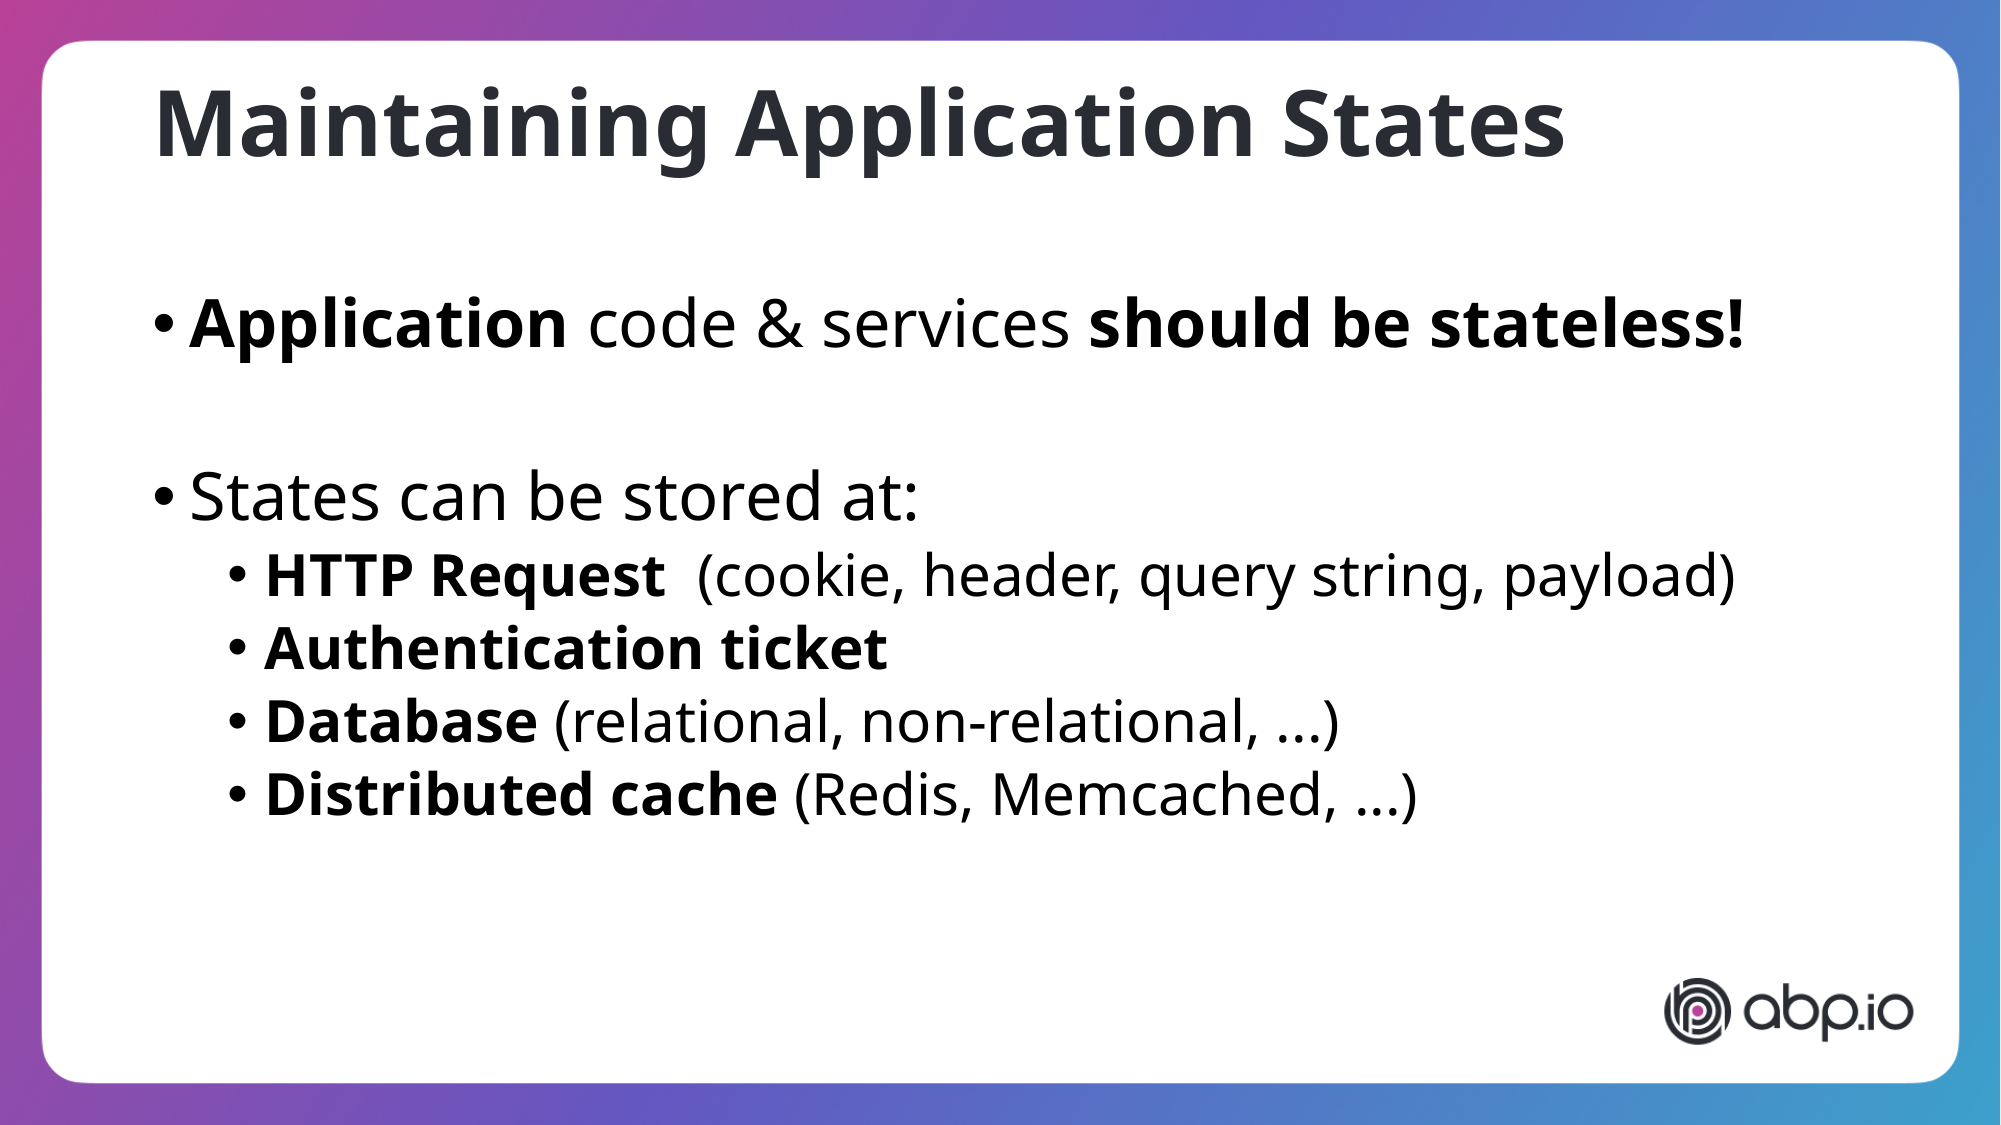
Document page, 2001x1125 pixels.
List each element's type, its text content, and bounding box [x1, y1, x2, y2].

title Maintaining Application States [137, 53, 1863, 202]
list Application code & services should be stateless! States can be stored at: HTTP Request (cookie, header, query string, payload) Authentication ticket Database (relational, non-relational, ...) Distributed cache (Redis, Memcached, ...) [137, 282, 1863, 997]
picture [0, 0, 2001, 1125]
